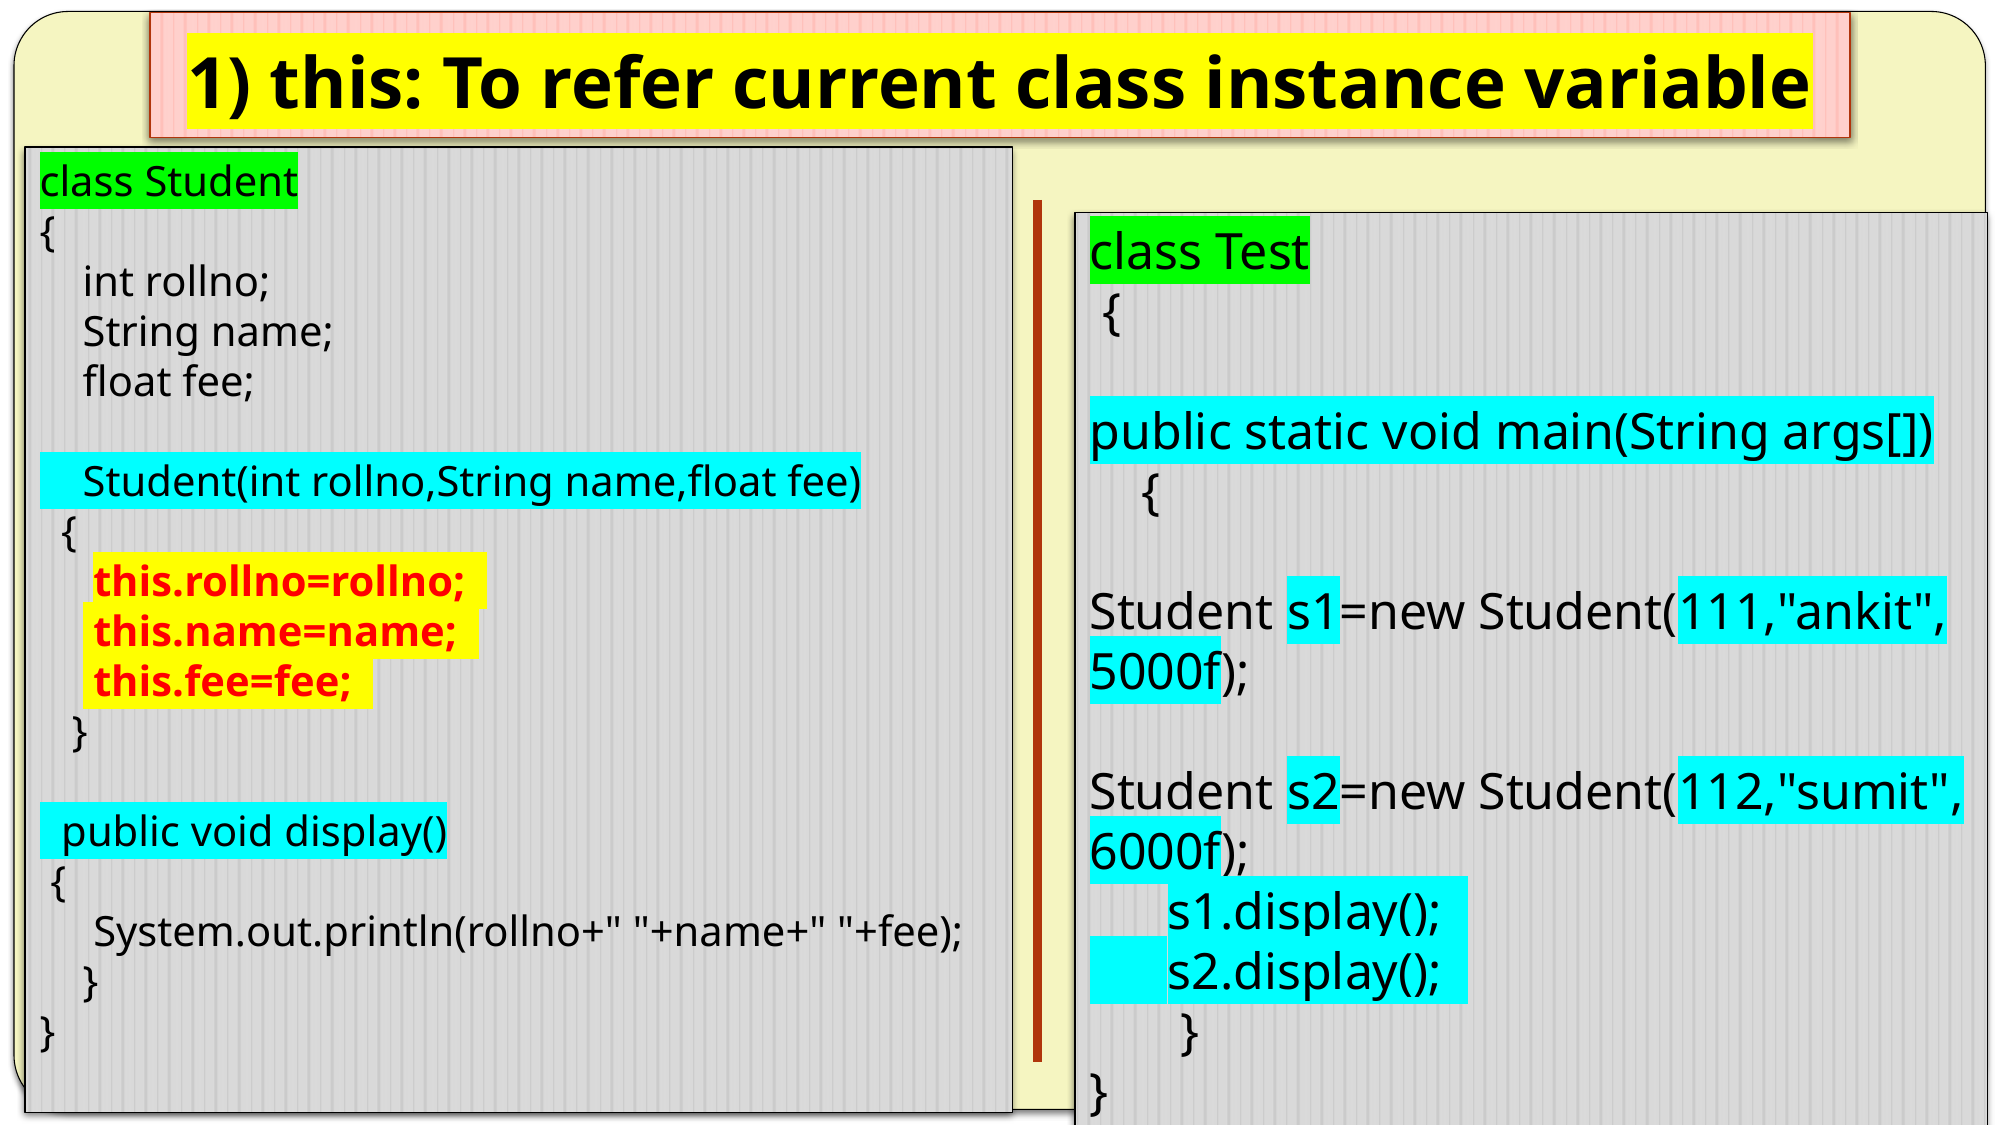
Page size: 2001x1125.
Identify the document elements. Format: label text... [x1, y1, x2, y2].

title 1) this: To refer current class instance variable [149, 12, 1851, 138]
text_box class Student { int rollno; String name; float fee; Student(int rollno,String name,float fee) { this.rollno=rollno; this.name=name; this.fee=fee; } public void display() { System.out.println(rollno+" "+name+" "+fee); } } [24, 146, 1013, 1113]
text_box class Test { public static void main(String args[]) { Student s1=new Student(111,"ankit",5000f); Student s2=new Student(112,"sumit",6000f); s1.display(); s2.display(); } } [1074, 212, 1988, 1125]
